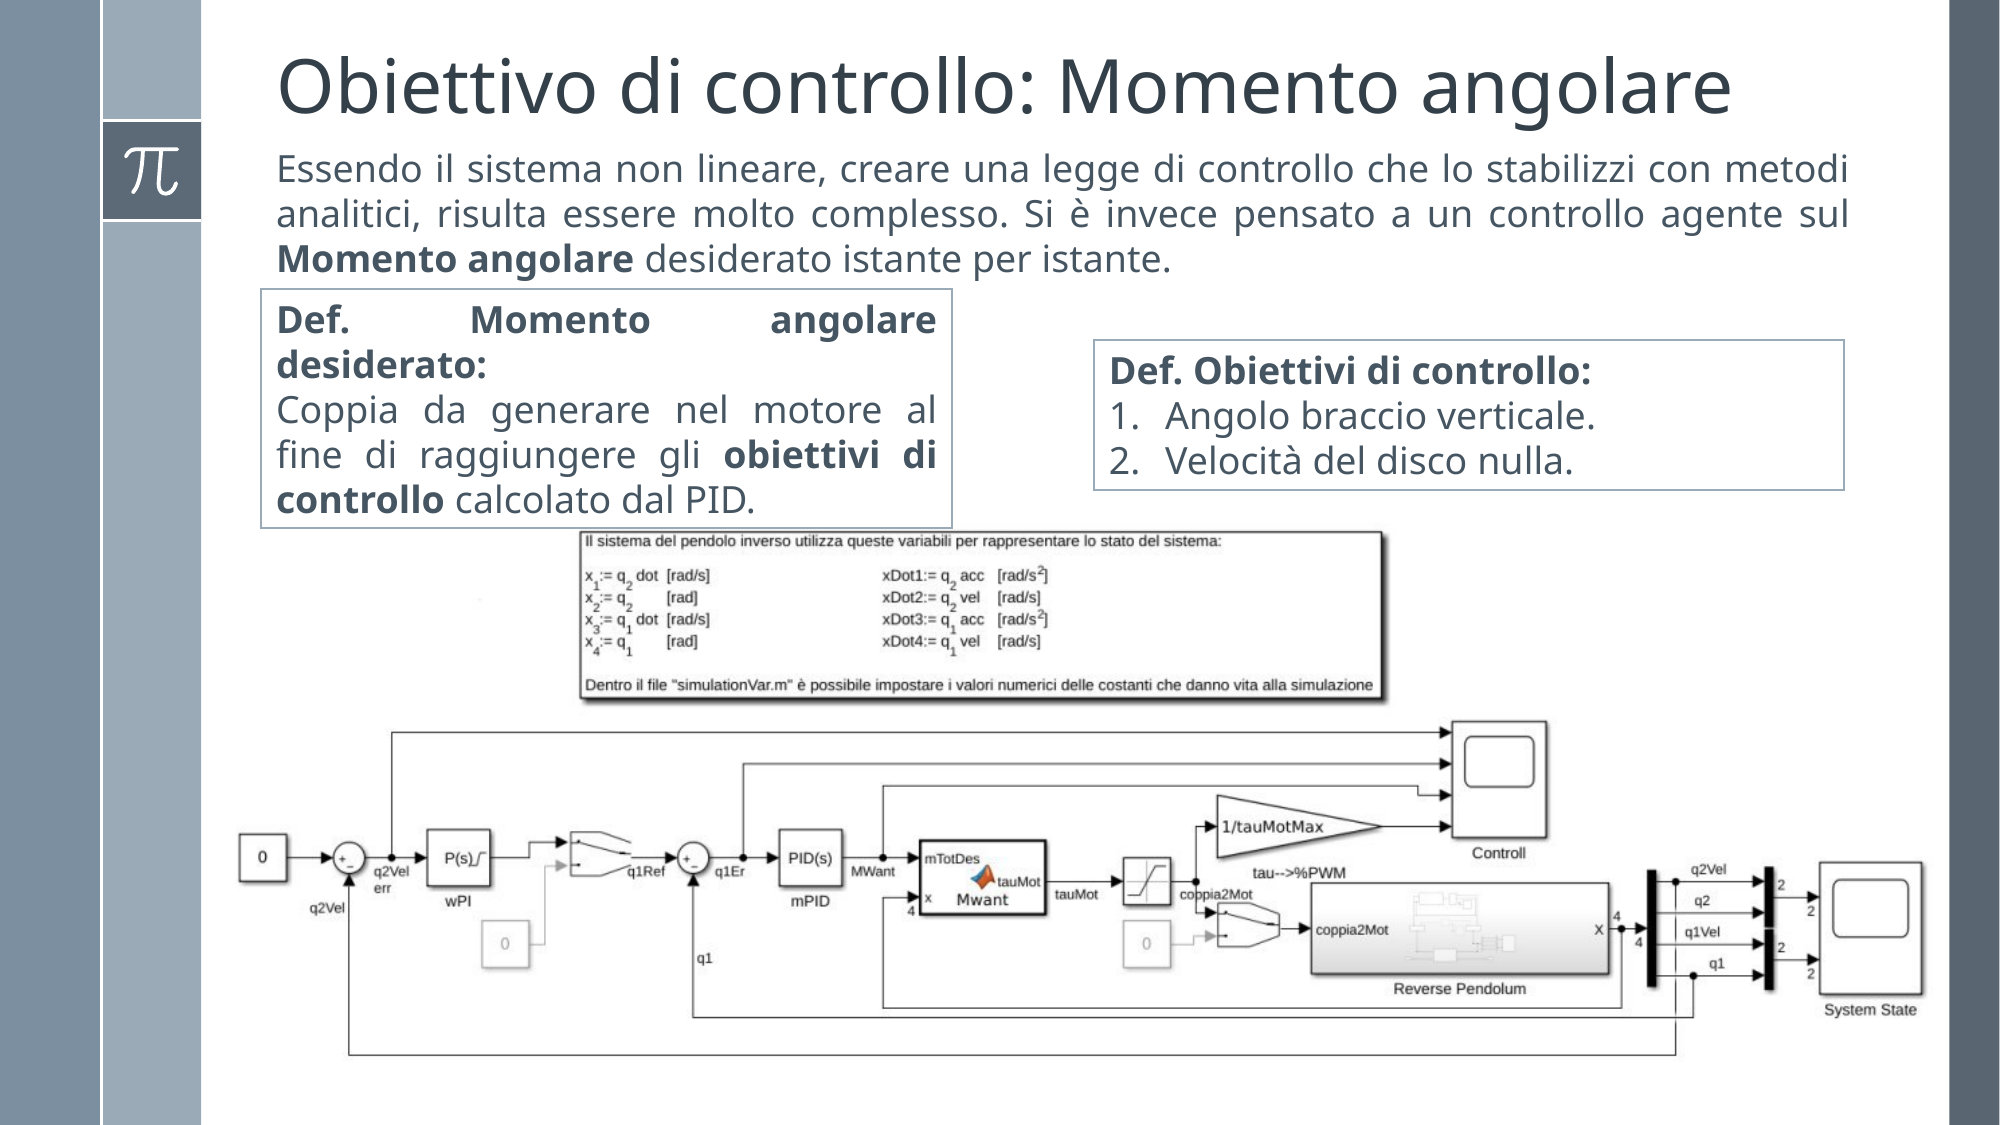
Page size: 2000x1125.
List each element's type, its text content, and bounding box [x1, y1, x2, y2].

title Obiettivo di controllo: Momento angolare [261, 29, 1867, 137]
text_box Def. Momento angolare desiderato: Coppia da generare nel motore al fine di raggiungere gli obiettivi di controllo calcolato dal PID. [260, 288, 953, 491]
text_box Essendo il sistema non lineare, creare una legge di controllo che lo stabilizzi con metodi analitici, risulta essere molto complesso. Si è invece pensato a un controllo agente sul Momento angolare desiderato istante per istante. [261, 137, 1867, 287]
text_box Def. Obiettivi di controllo: Angolo braccio verticale. Velocità del disco nulla. [1093, 339, 1845, 491]
picture [214, 491, 1933, 1083]
